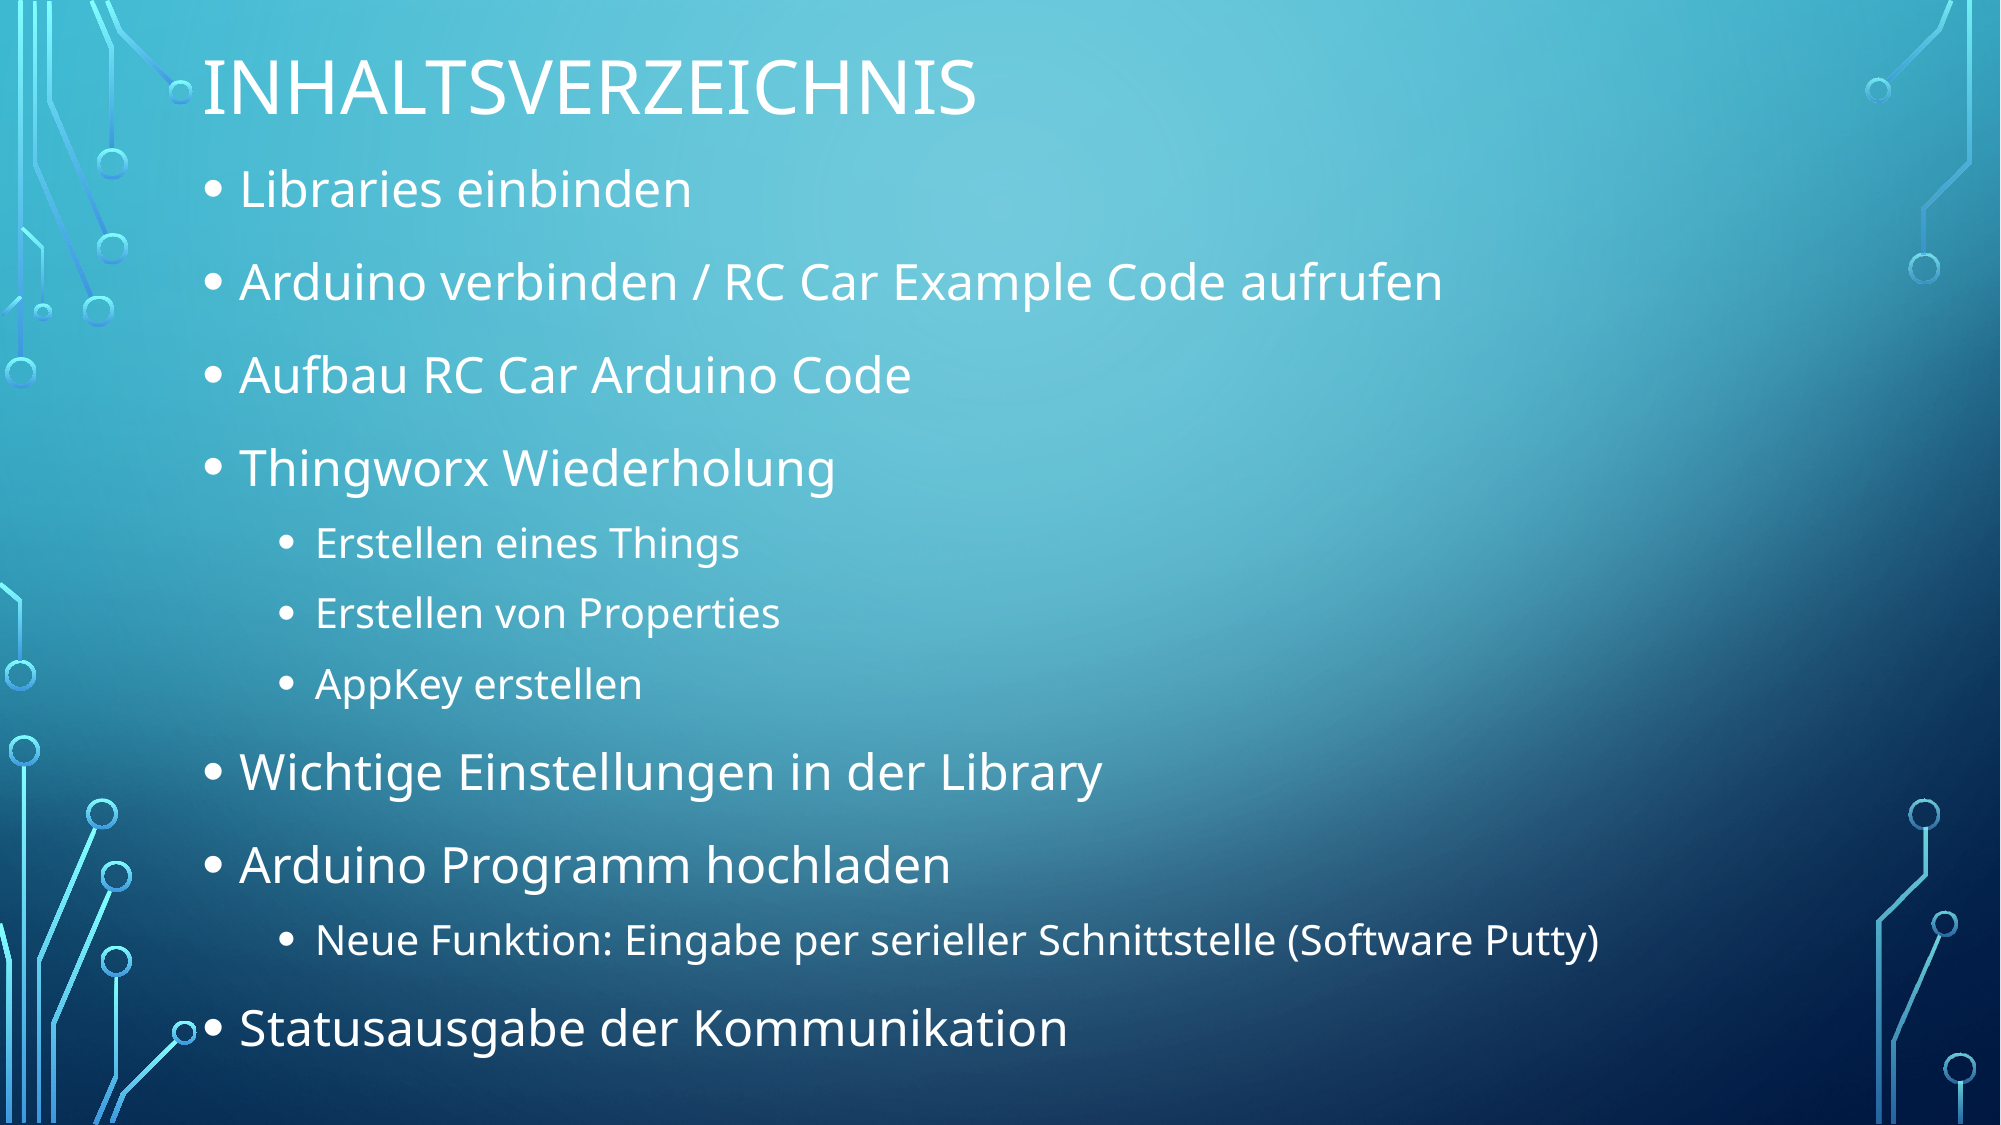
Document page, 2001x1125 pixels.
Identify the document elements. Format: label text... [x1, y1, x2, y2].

title Inhaltsverzeichnis [187, 0, 1813, 138]
list Libraries einbinden Arduino verbinden / RC Car Example Code aufrufen Aufbau RC Car Arduino Code Thingworx Wiederholung Erstellen eines Things Erstellen von Properties AppKey erstellen Wichtige Einstellungen in der Library Arduino Programm hochladen Neue Funktion: Eingabe per serieller Schnittstelle (Software Putty) Statusausgabe der Kommunikation [187, 138, 1813, 1097]
